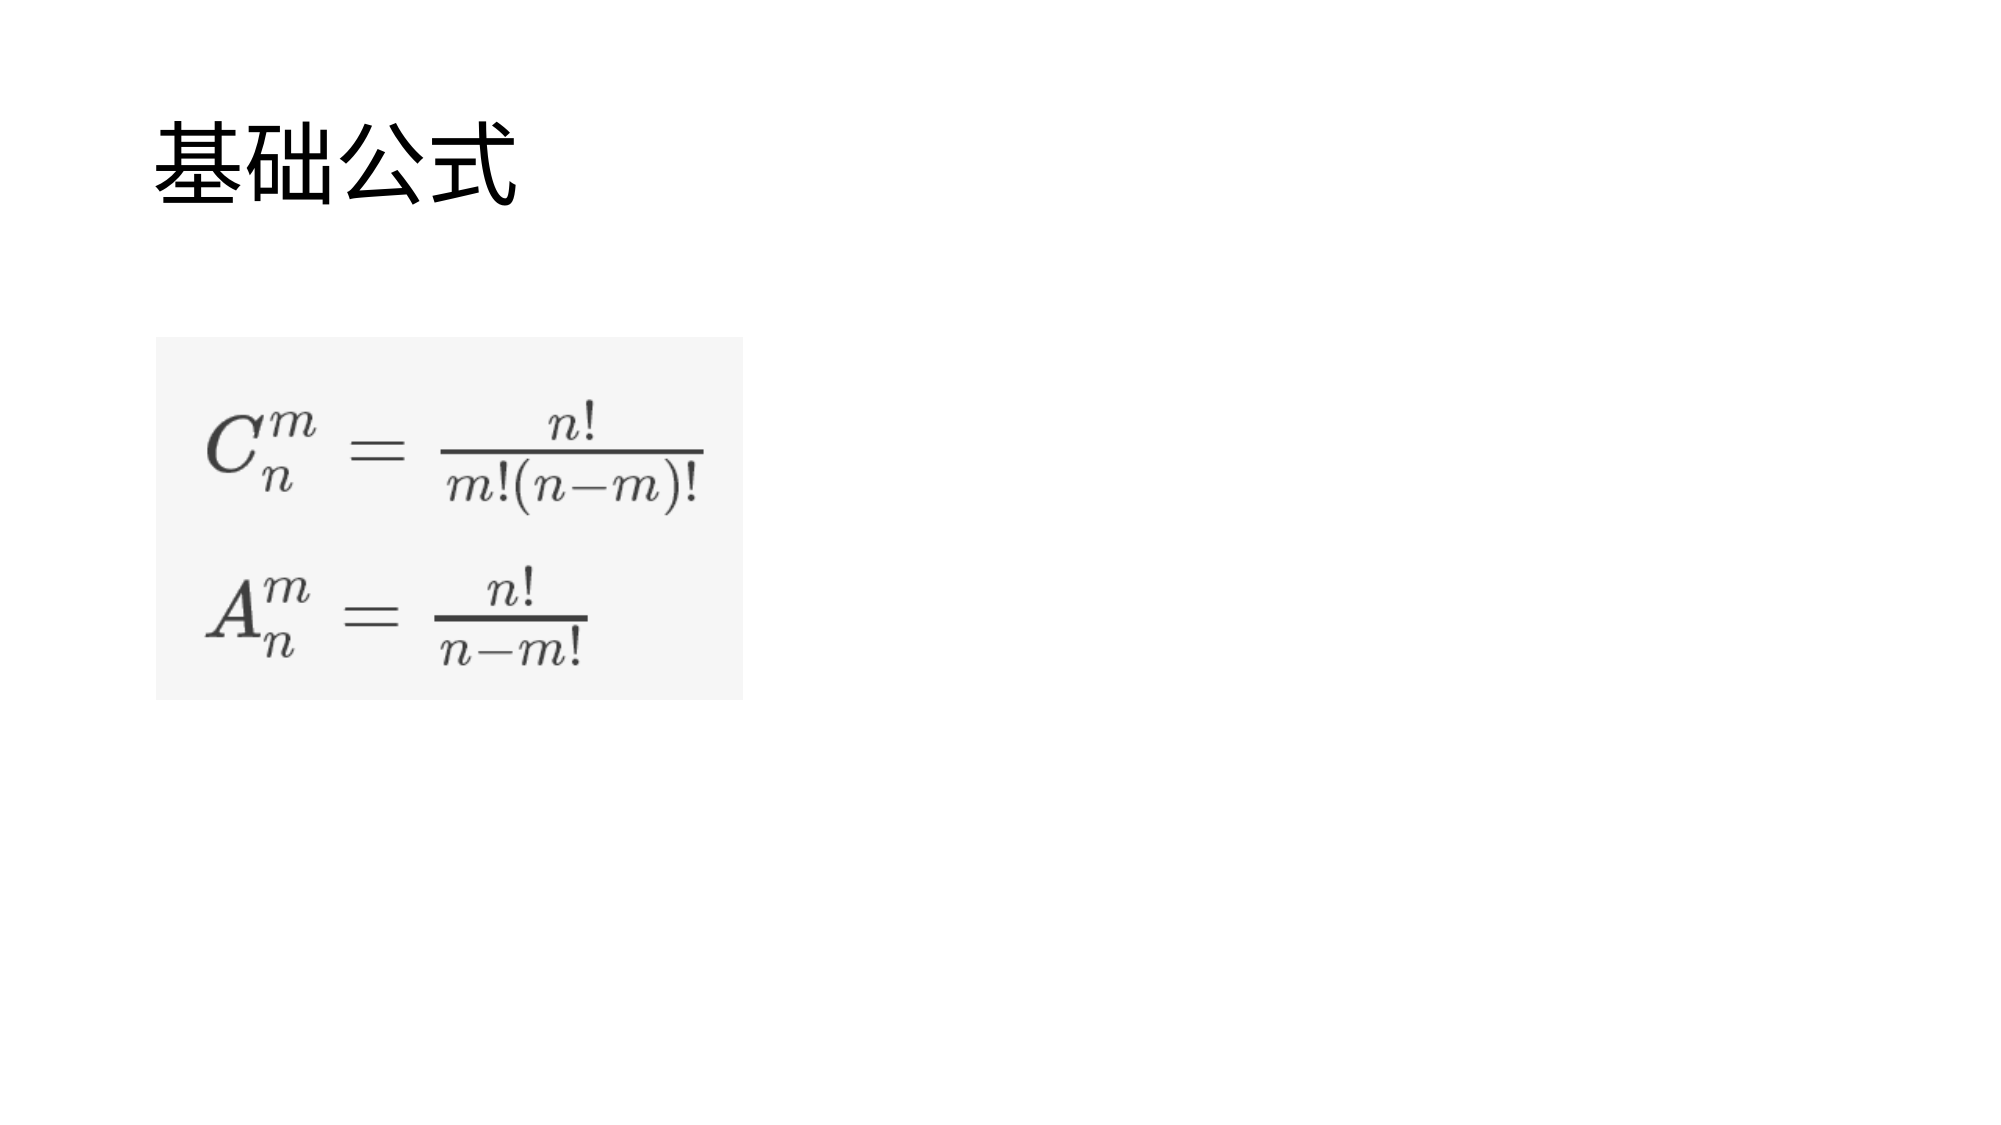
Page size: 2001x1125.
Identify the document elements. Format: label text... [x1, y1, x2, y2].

title 基础公式 [137, 59, 1863, 278]
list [156, 337, 743, 700]
